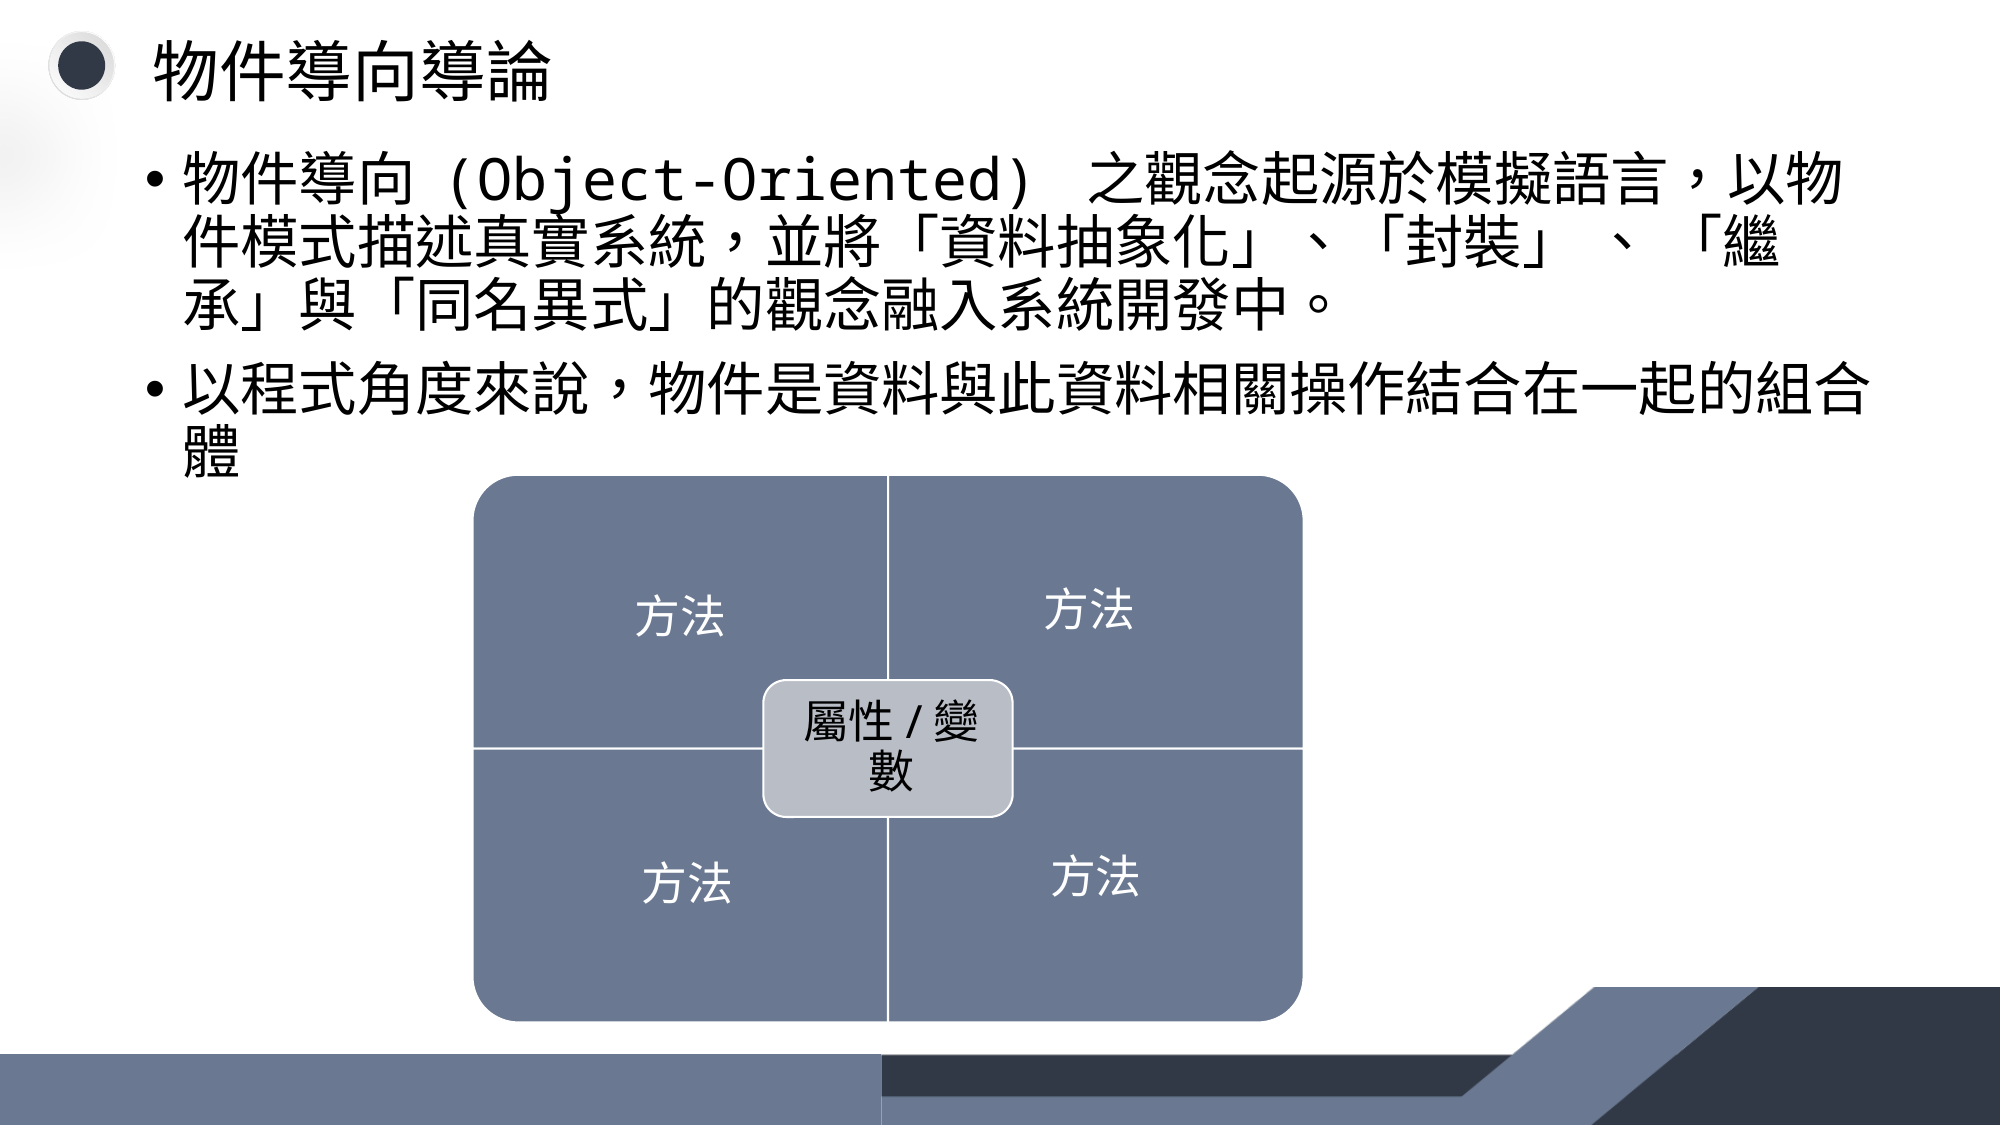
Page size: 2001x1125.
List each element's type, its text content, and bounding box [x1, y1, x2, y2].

list 物件導向 (Object-Oriented) 之觀念起源於模擬語言，以物件模式描述真實系統，並將「資料抽象化」、「封裝」 、 「繼承」與「同名異式」的觀念融入系統開發中。 以程式角度來說，物件是資料與此資料相關操作結合在一起的組合體 [137, 143, 1893, 972]
picture [881, 987, 2000, 1125]
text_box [472, 474, 1304, 1023]
title 物件導向導論 [137, 28, 1893, 122]
